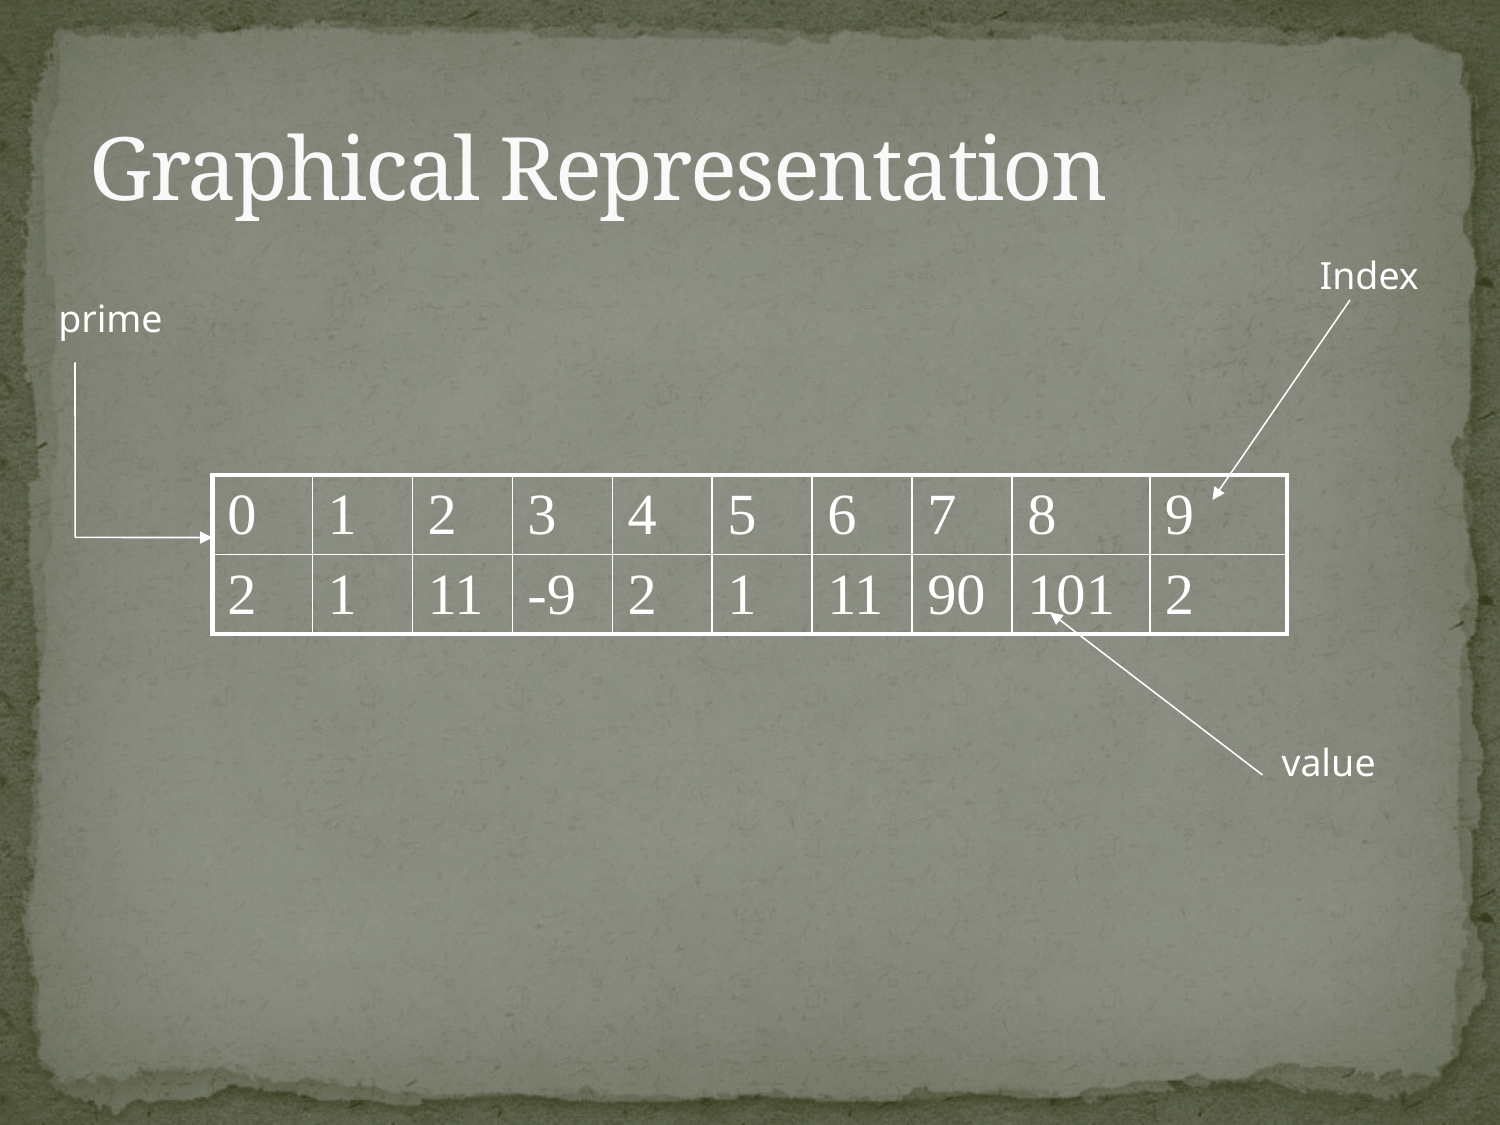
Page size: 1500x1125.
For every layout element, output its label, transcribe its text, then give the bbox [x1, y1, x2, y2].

text_box Index [1304, 244, 1434, 304]
table_cell 101 [1013, 555, 1149, 632]
table_cell 11 [413, 555, 512, 632]
table_cell 1 [313, 555, 412, 632]
text_box [1050, 612, 1263, 776]
table_header 4 [613, 477, 711, 554]
table_header 5 [713, 477, 811, 554]
text_box value [1266, 731, 1391, 792]
table_header 6 [813, 477, 911, 554]
table_header 8 [1013, 477, 1149, 554]
table_cell 2 [1151, 555, 1285, 632]
table_cell 1 [713, 555, 811, 632]
table_cell -9 [513, 555, 612, 632]
table_header 0 [215, 477, 312, 554]
table_cell 2 [215, 555, 312, 632]
text_box prime [43, 287, 178, 348]
title Graphical Representation [74, 24, 1425, 225]
table_cell 90 [913, 555, 1011, 632]
table_cell 11 [813, 555, 911, 632]
text_box [1212, 299, 1351, 500]
table_header 2 [413, 477, 512, 554]
table_cell 2 [613, 555, 711, 632]
table_header 7 [913, 477, 1011, 554]
text_box [74, 531, 213, 544]
table_header 3 [513, 477, 612, 554]
table_header 1 [313, 477, 412, 554]
table_header 9 [1151, 477, 1285, 554]
